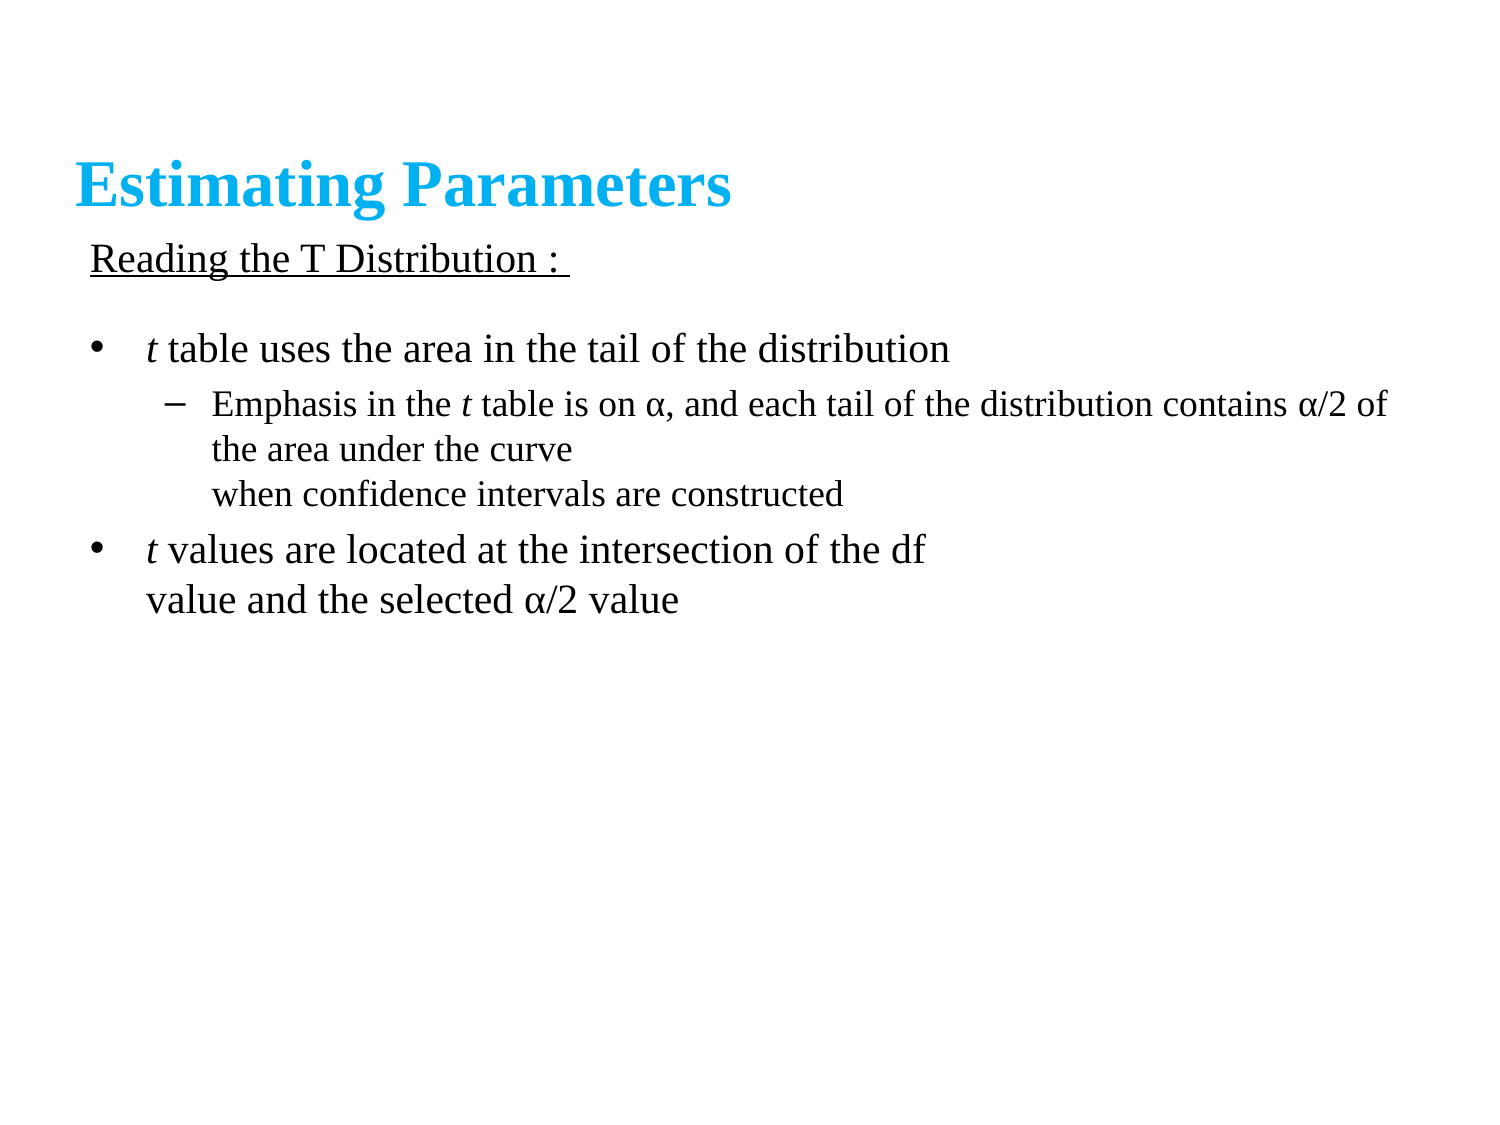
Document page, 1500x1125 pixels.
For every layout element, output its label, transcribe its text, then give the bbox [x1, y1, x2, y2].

text_box Estimating Parameters [74, 85, 1425, 223]
text_box Reading the T Distribution : t table uses the area in the tail of the distribution Emphasis in the t table is on α, and each tail of the distribution contains α/2 of the area under the curve when confidence intervals are constructed t values are located at the intersection of the df value and the selected α/2 value [74, 223, 1425, 966]
